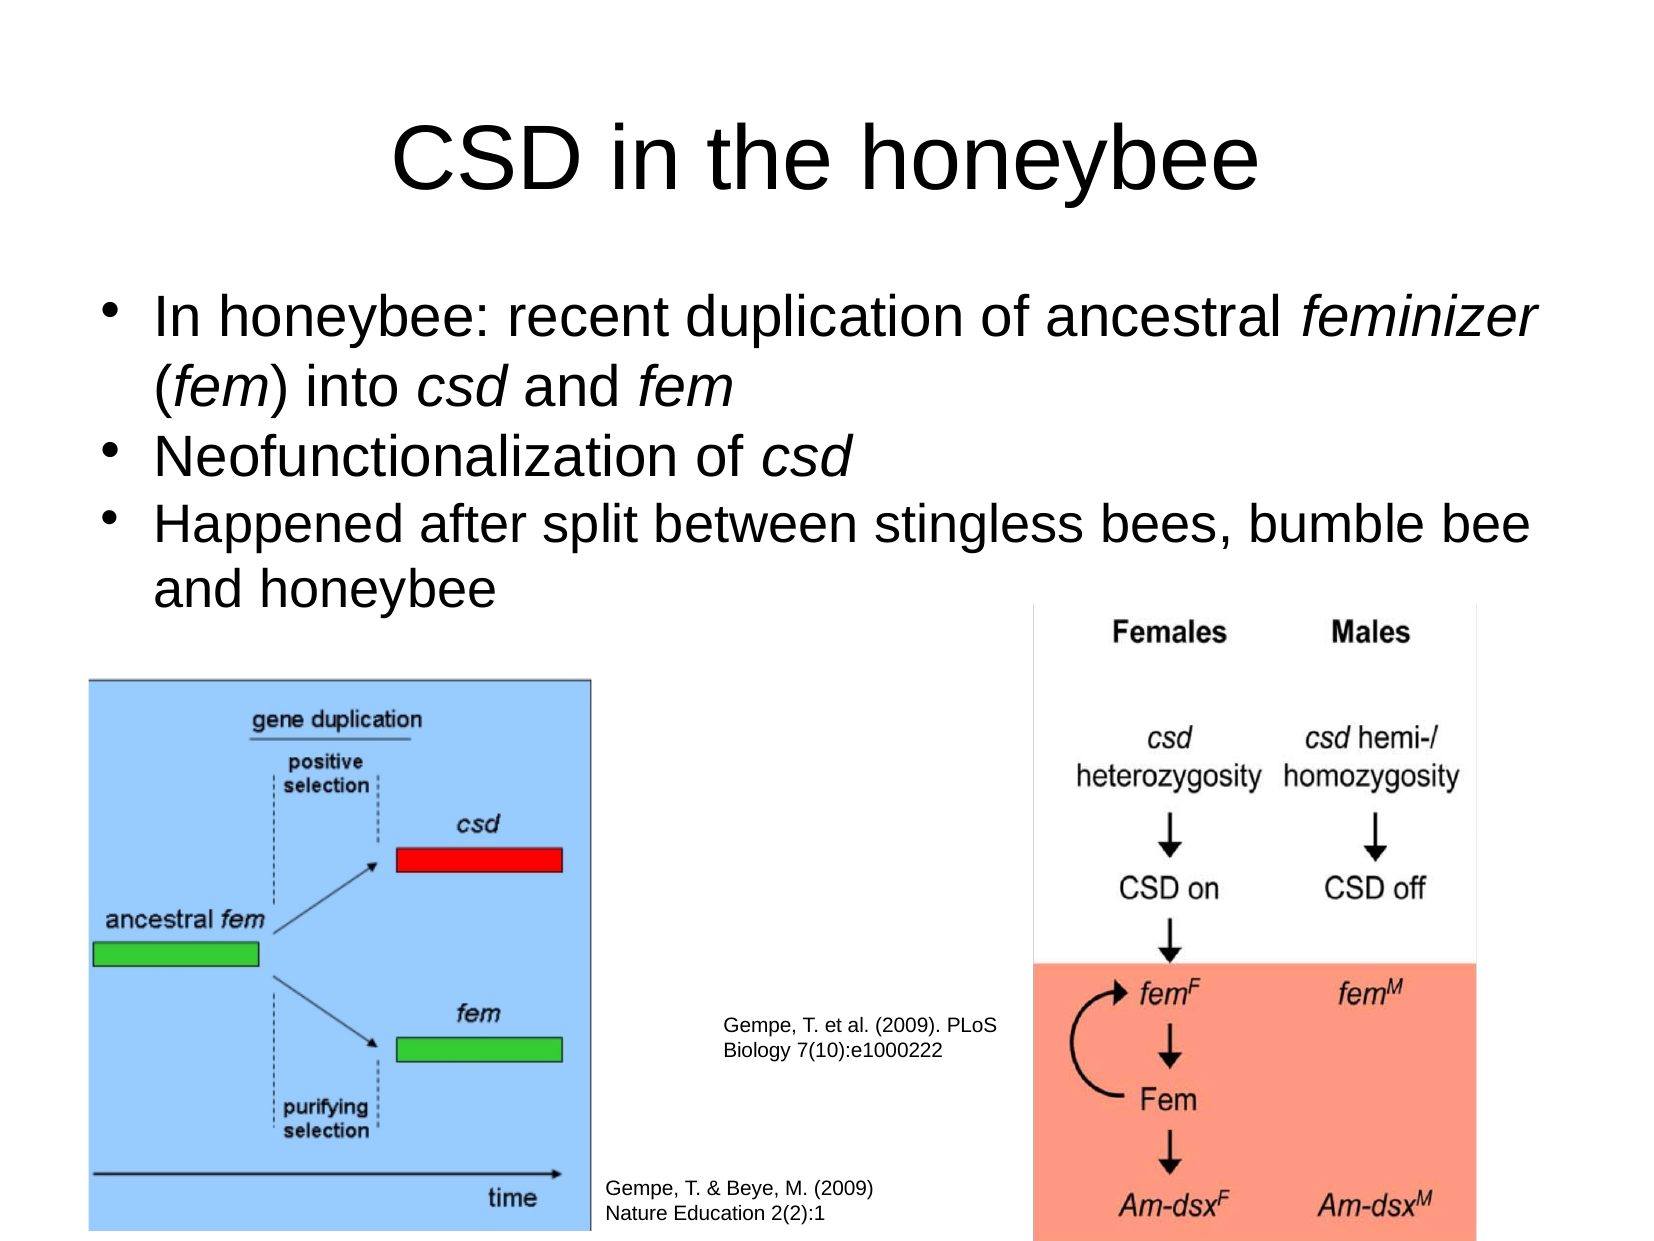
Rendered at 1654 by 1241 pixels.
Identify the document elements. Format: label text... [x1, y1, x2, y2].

text_box Gempe, T. et al. (2009). PLoS Biology 7(10):e1000222 [708, 1003, 1028, 1066]
text_box CSD in the honeybee [82, 49, 1571, 257]
text_box Gempe, T. & Beye, M. (2009) Nature Education 2(2):1 [596, 1166, 901, 1229]
picture [88, 672, 592, 1232]
picture [1033, 603, 1477, 1241]
text_box In honeybee: recent duplication of ancestral feminizer (fem) into csd and fem Neofunctionalization of csd Happened after split between stingless bees, bumble bee and honeybee [82, 278, 1595, 998]
